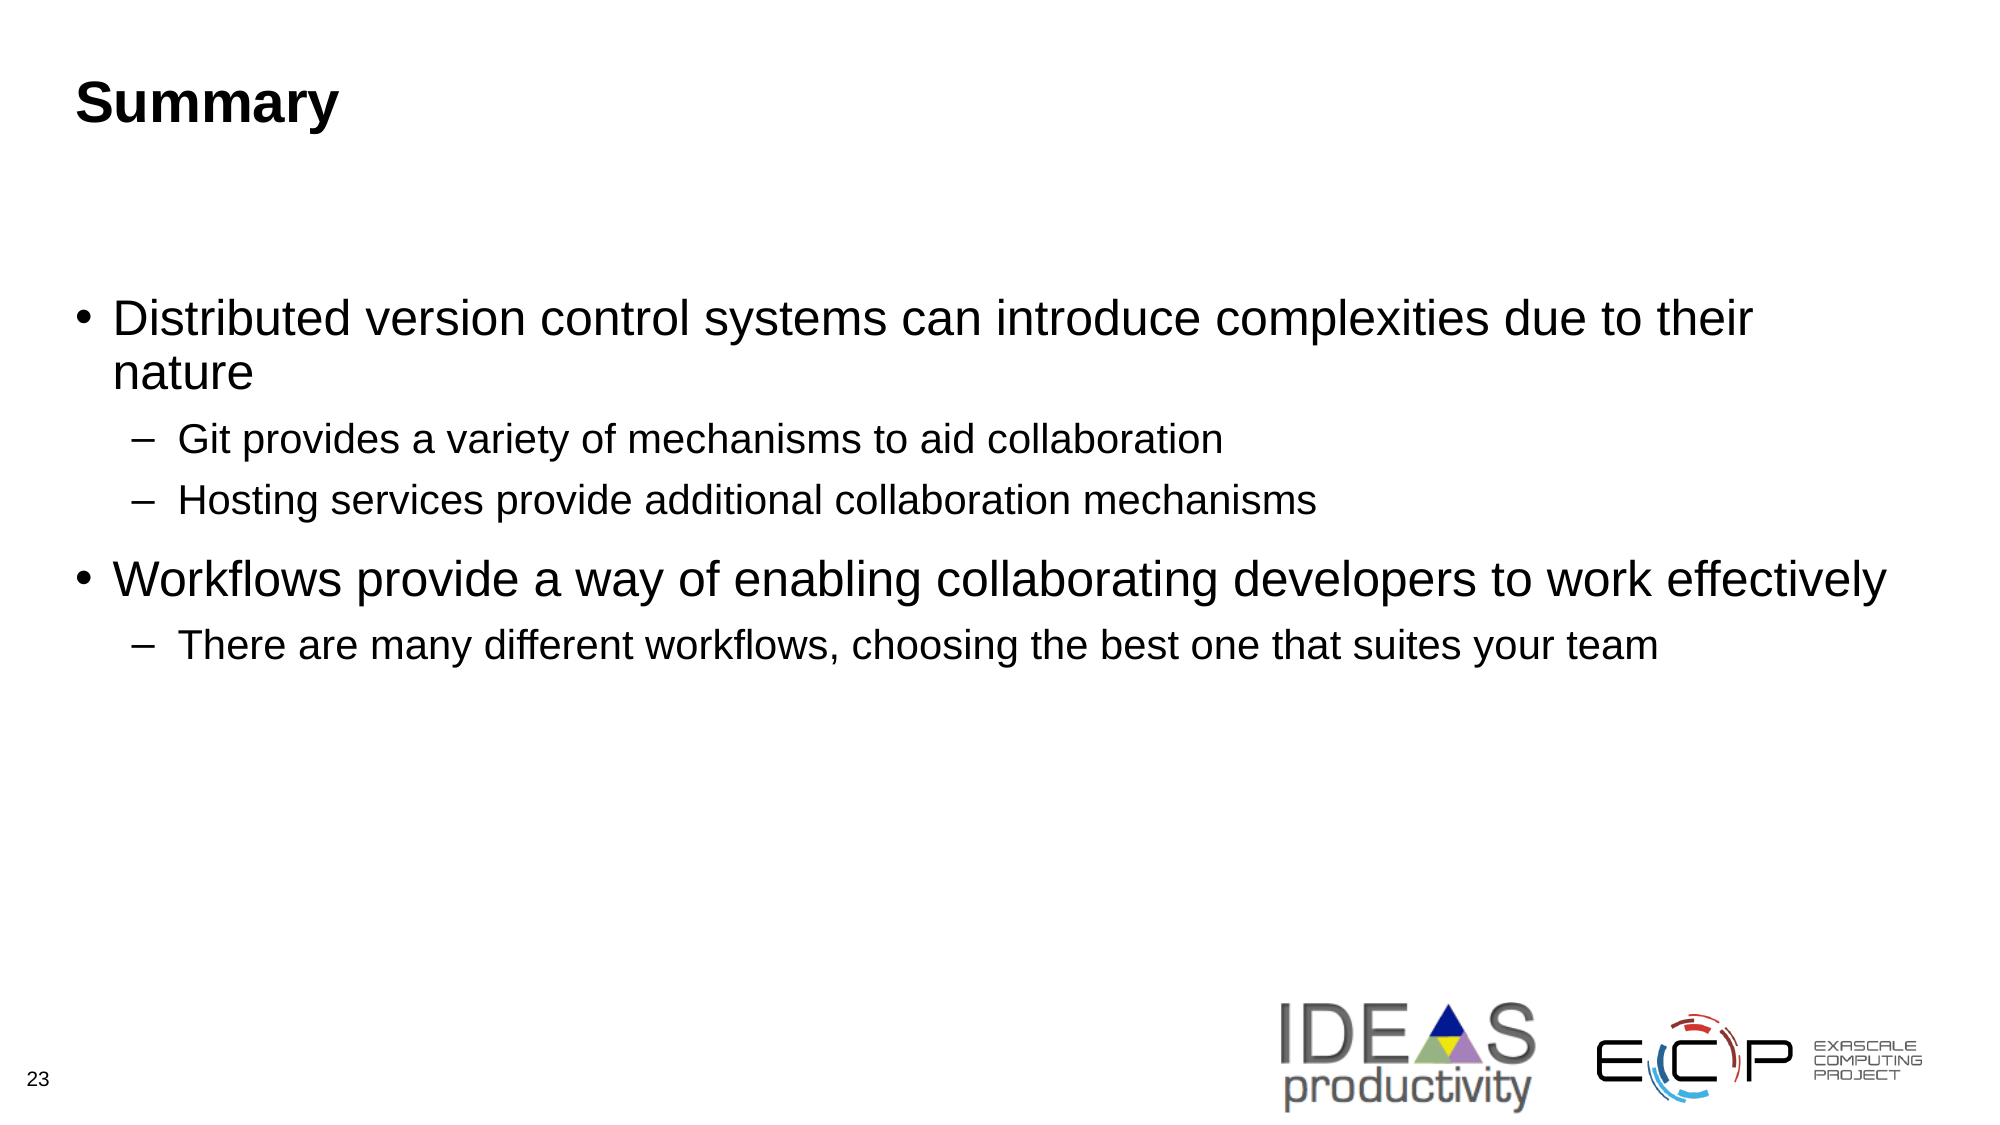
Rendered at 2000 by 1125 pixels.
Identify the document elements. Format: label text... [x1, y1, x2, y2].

picture [1280, 1002, 1537, 1114]
title Summary [59, 67, 1926, 218]
list Distributed version control systems can introduce complexities due to their nature Git provides a variety of mechanisms to aid collaboration Hosting services provide additional collaboration mechanisms Workflows provide a way of enabling collaborating developers to work effectively There are many different workflows, choosing the best one that suites your team [59, 284, 1926, 950]
picture [1597, 1014, 1922, 1103]
